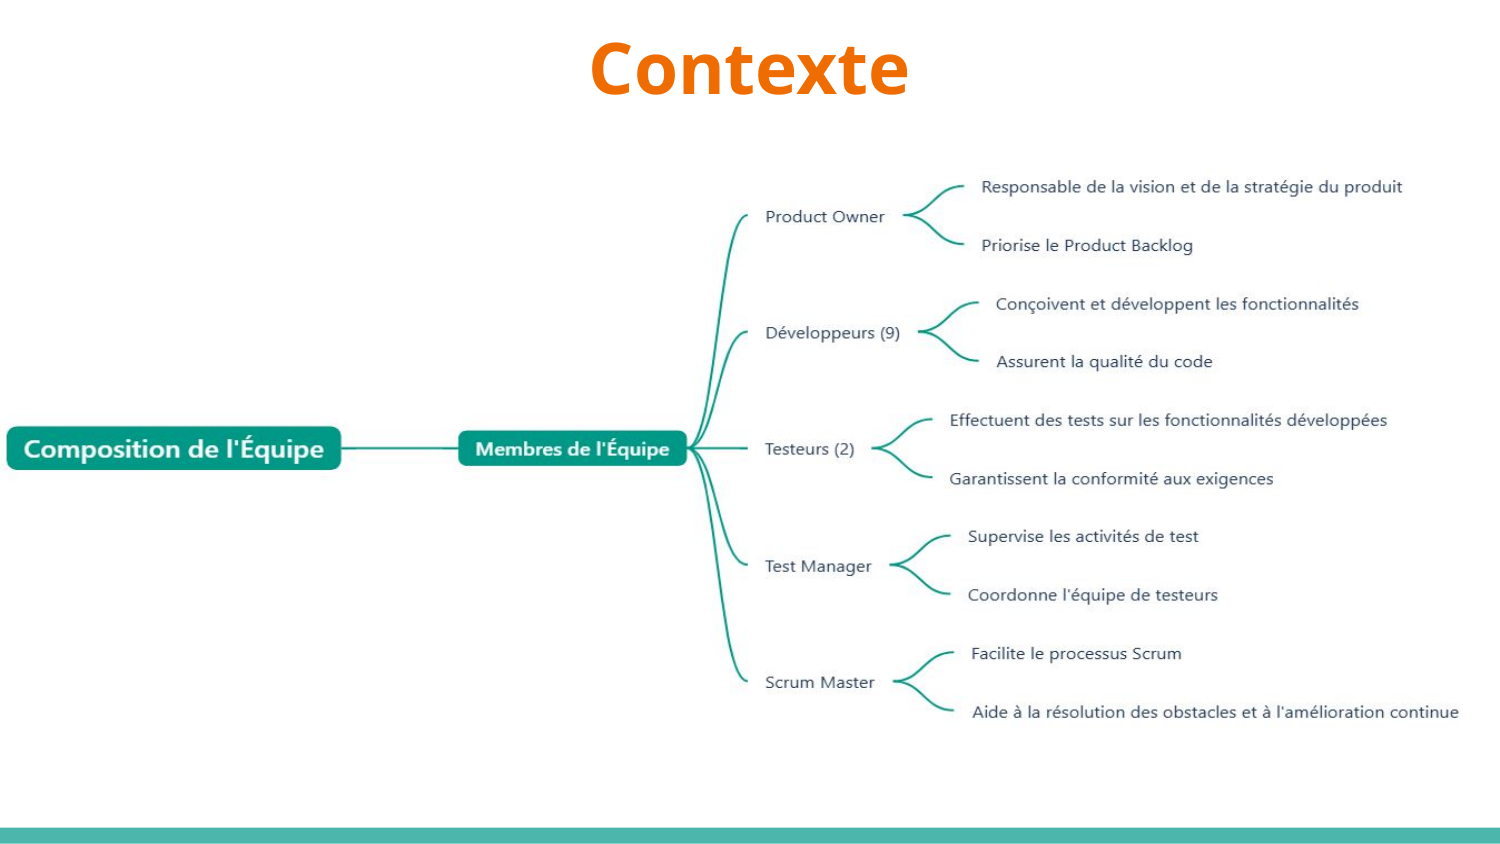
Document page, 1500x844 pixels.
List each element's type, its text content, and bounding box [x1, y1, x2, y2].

title Contexte [51, 7, 1449, 100]
picture [0, 102, 1500, 800]
